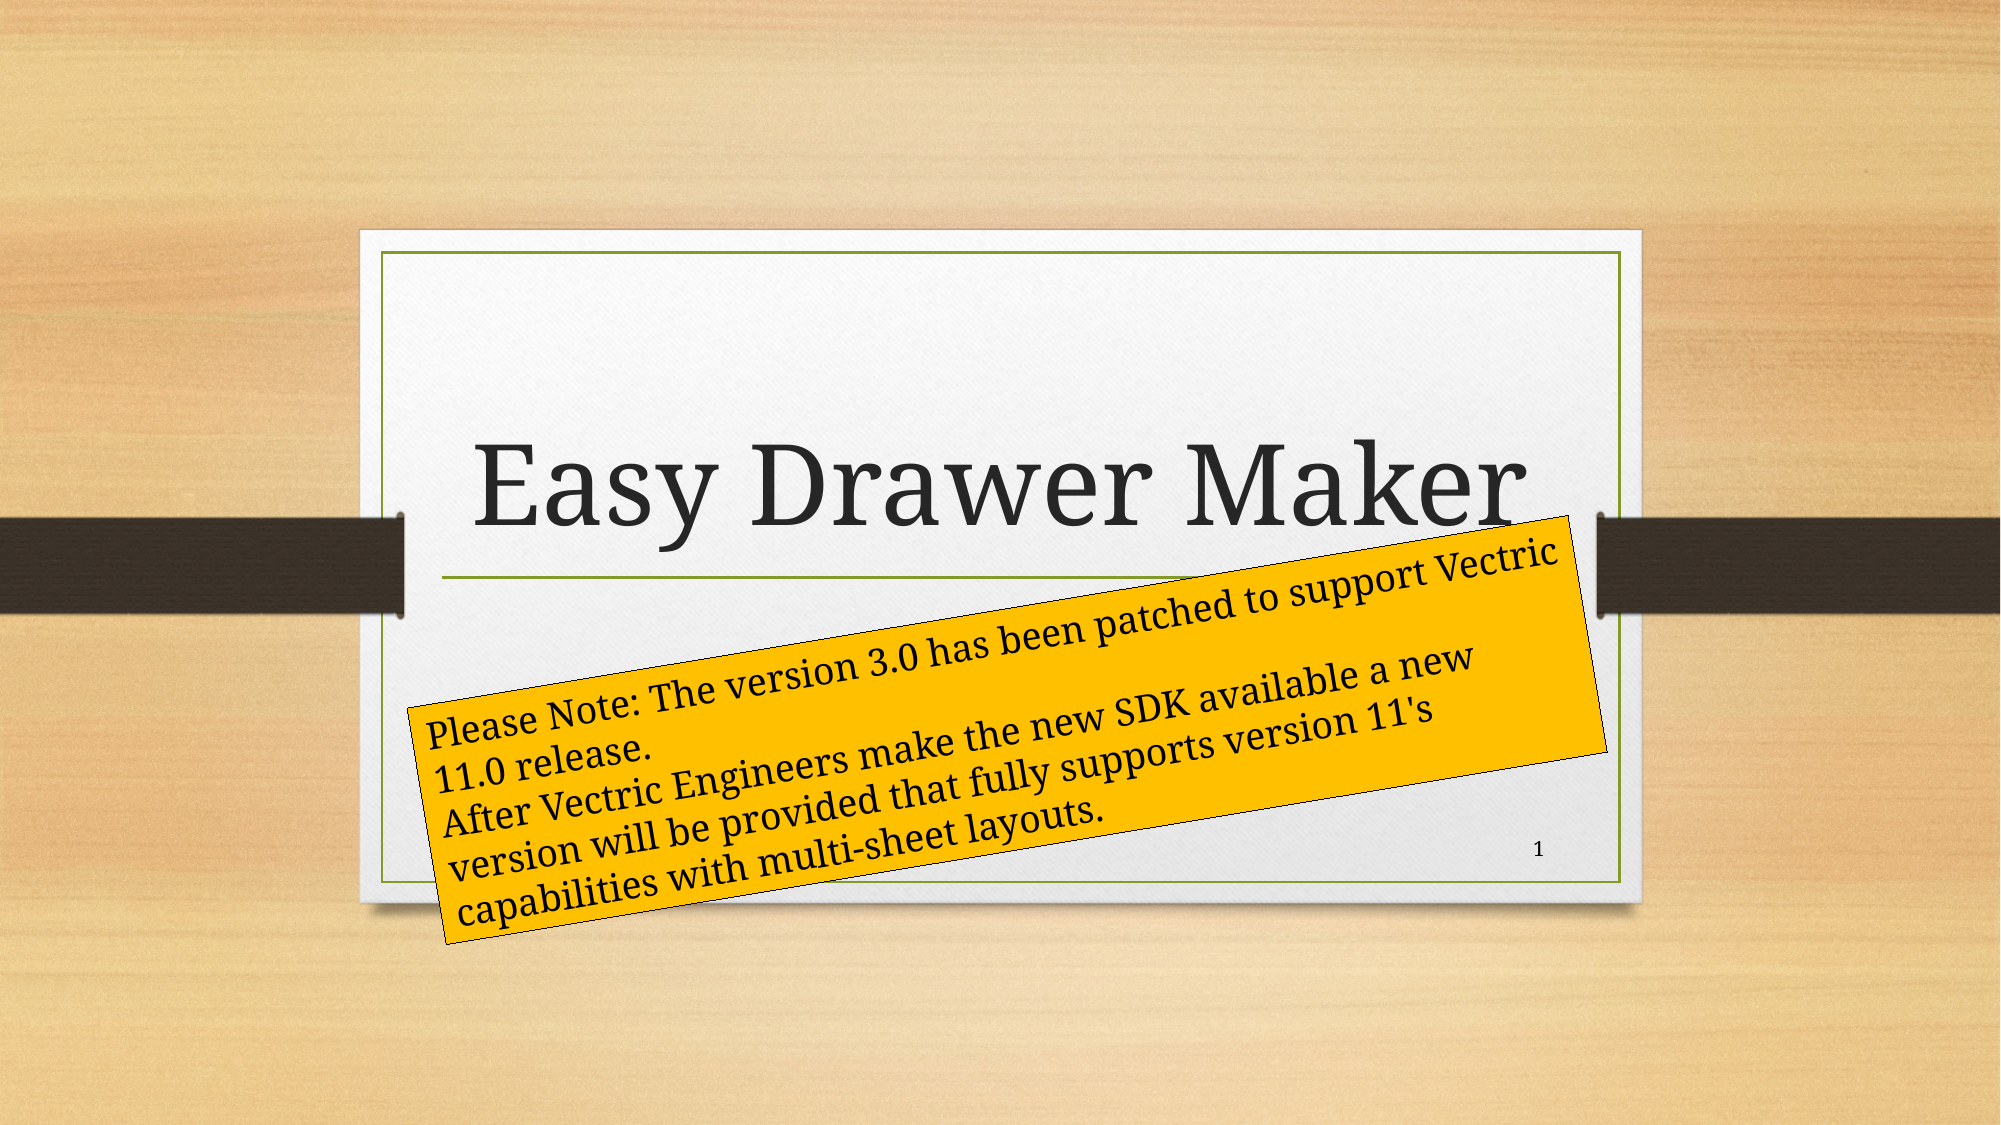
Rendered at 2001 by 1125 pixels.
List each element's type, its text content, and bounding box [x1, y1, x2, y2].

text_box Please Note: The version 3.0 has been patched to support Vectric 11.0 release. After Vectric Engineers make the new SDK available a new version will be provided that fully supports version 11's capabilities with multi-sheet layouts. [407, 515, 1608, 945]
title Easy Drawer Maker [441, 306, 1560, 556]
footer Easy Drawer Maker [884, 826, 1298, 873]
picture [0, 0, 2001, 1125]
slide_number 1 [1469, 826, 1560, 873]
